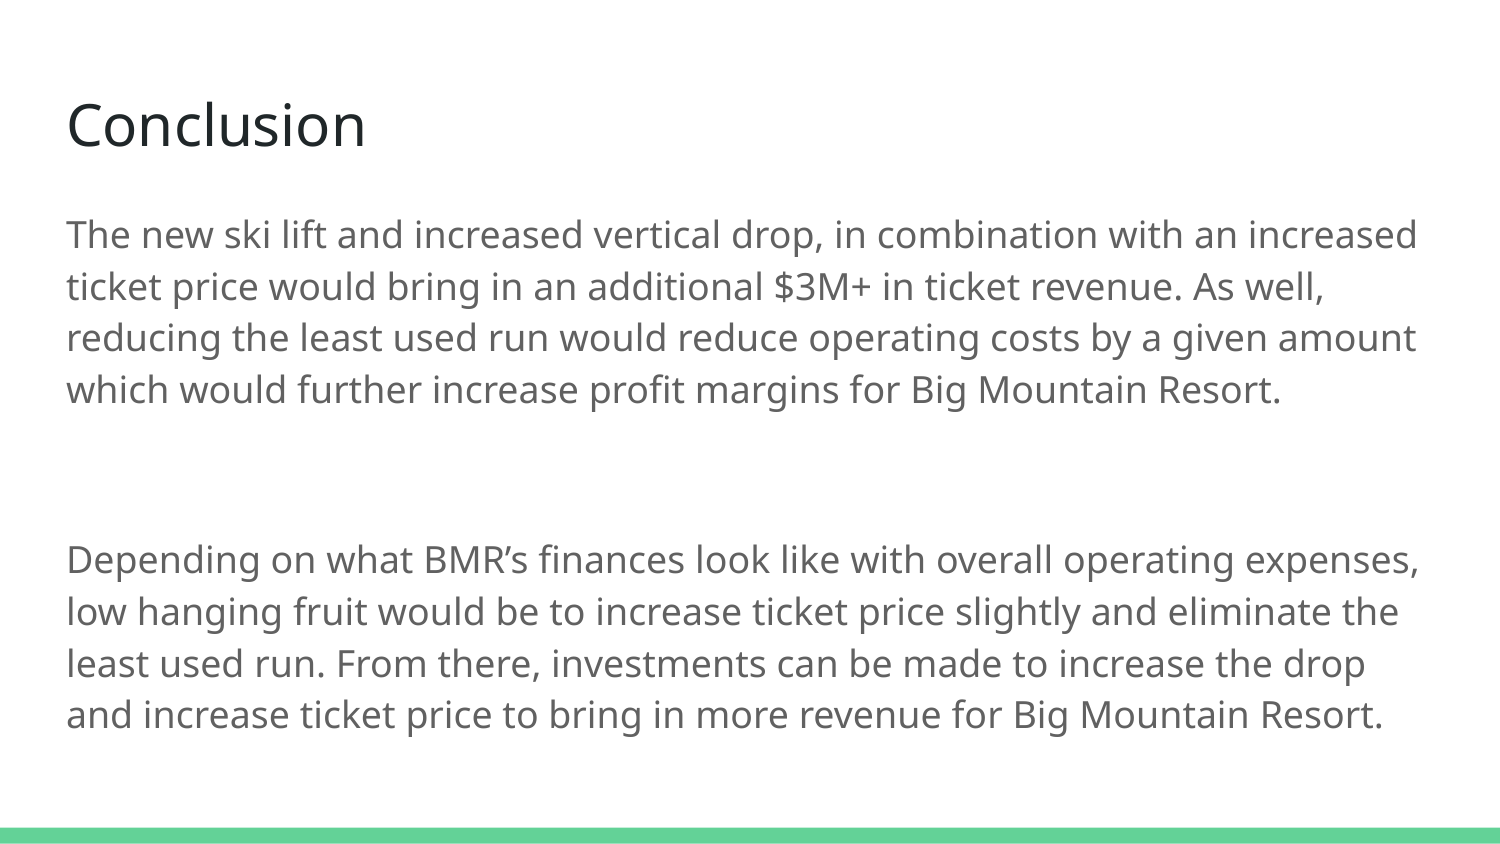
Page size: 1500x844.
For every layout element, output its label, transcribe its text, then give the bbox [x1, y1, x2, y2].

list The new ski lift and increased vertical drop, in combination with an increased ticket price would bring in an additional $3M+ in ticket revenue. As well, reducing the least used run would reduce operating costs by a given amount which would further increase profit margins for Big Mountain Resort. Depending on what BMR’s finances look like with overall operating expenses, low hanging fruit would be to increase ticket price slightly and eliminate the least used run. From there, investments can be made to increase the drop and increase ticket price to bring in more revenue for Big Mountain Resort. [51, 189, 1449, 750]
title Conclusion [51, 72, 1449, 167]
